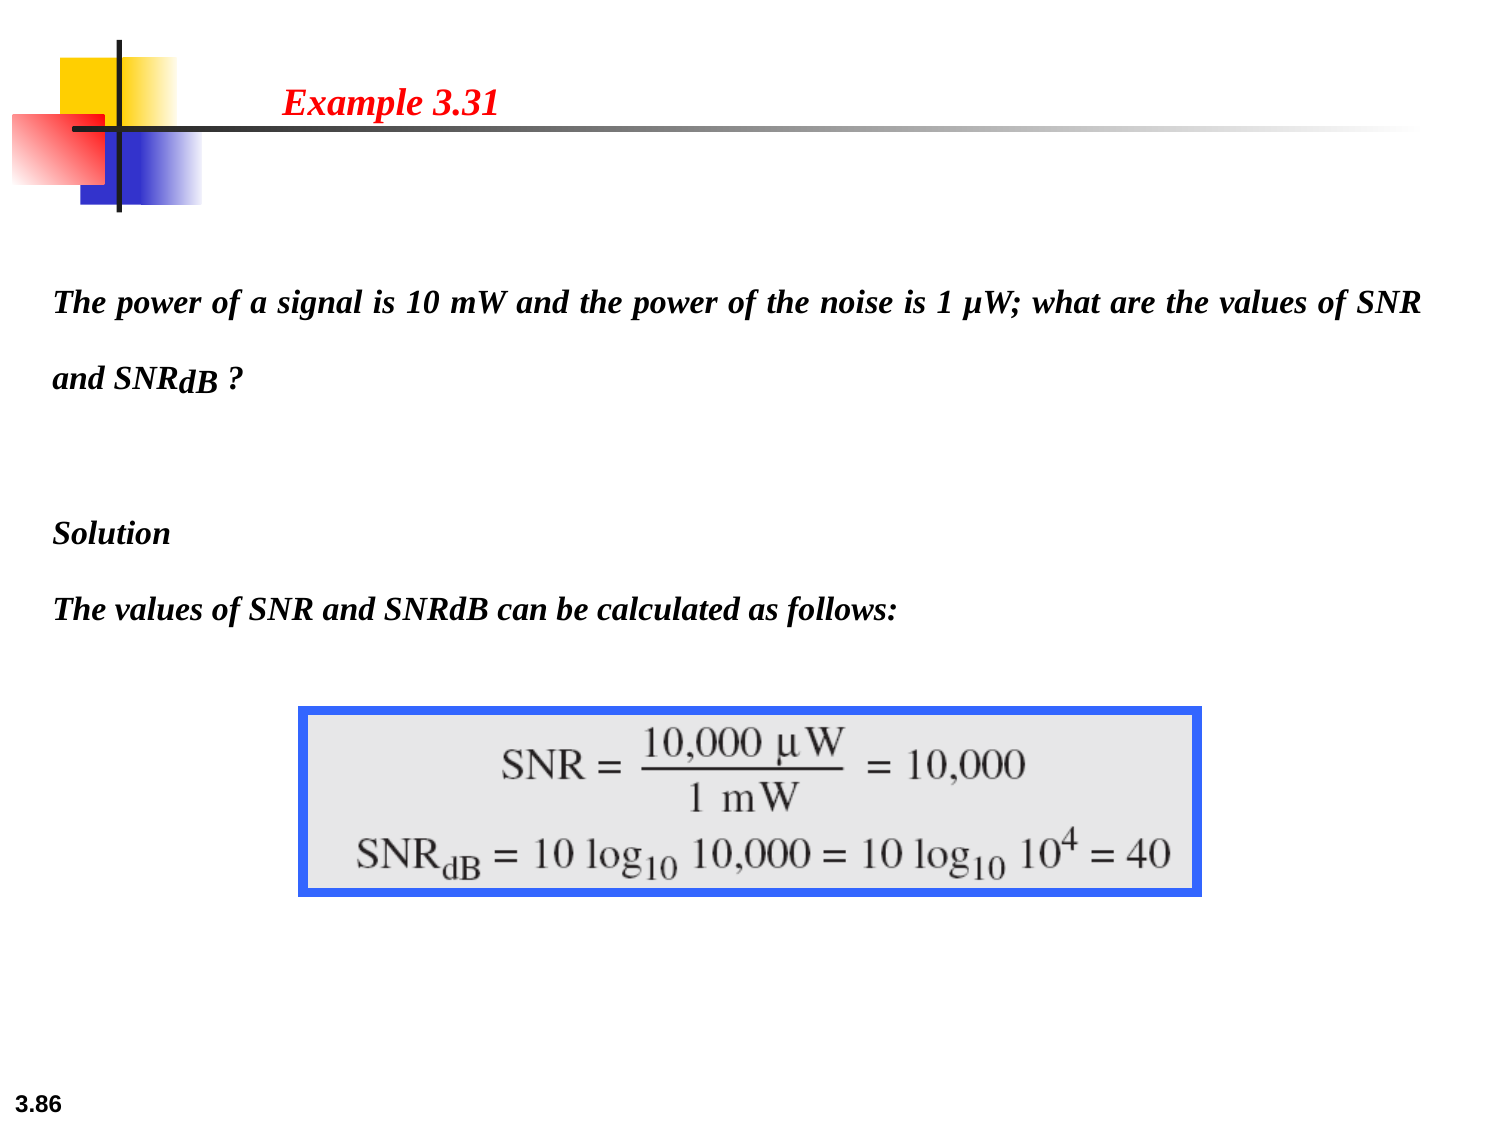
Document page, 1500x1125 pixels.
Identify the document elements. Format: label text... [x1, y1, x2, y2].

text_box [116, 39, 122, 126]
text_box [24, 237, 1475, 863]
text_box [116, 205, 122, 213]
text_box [80, 126, 202, 205]
text_box [12, 114, 105, 185]
text_box [122, 57, 177, 126]
text_box Example 3.31 [267, 29, 516, 131]
slide_number 3.86 [0, 1050, 313, 1125]
text_box The power of a signal is 10 mW and the power of the noise is 1 μW; what are the values of SNR and SNRdB ? Solution The values of SNR and SNRdB can be calculated as follows: [37, 237, 1438, 635]
picture [307, 714, 1193, 888]
text_box [72, 126, 80, 132]
text_box [202, 126, 1423, 132]
text_box [60, 57, 116, 126]
